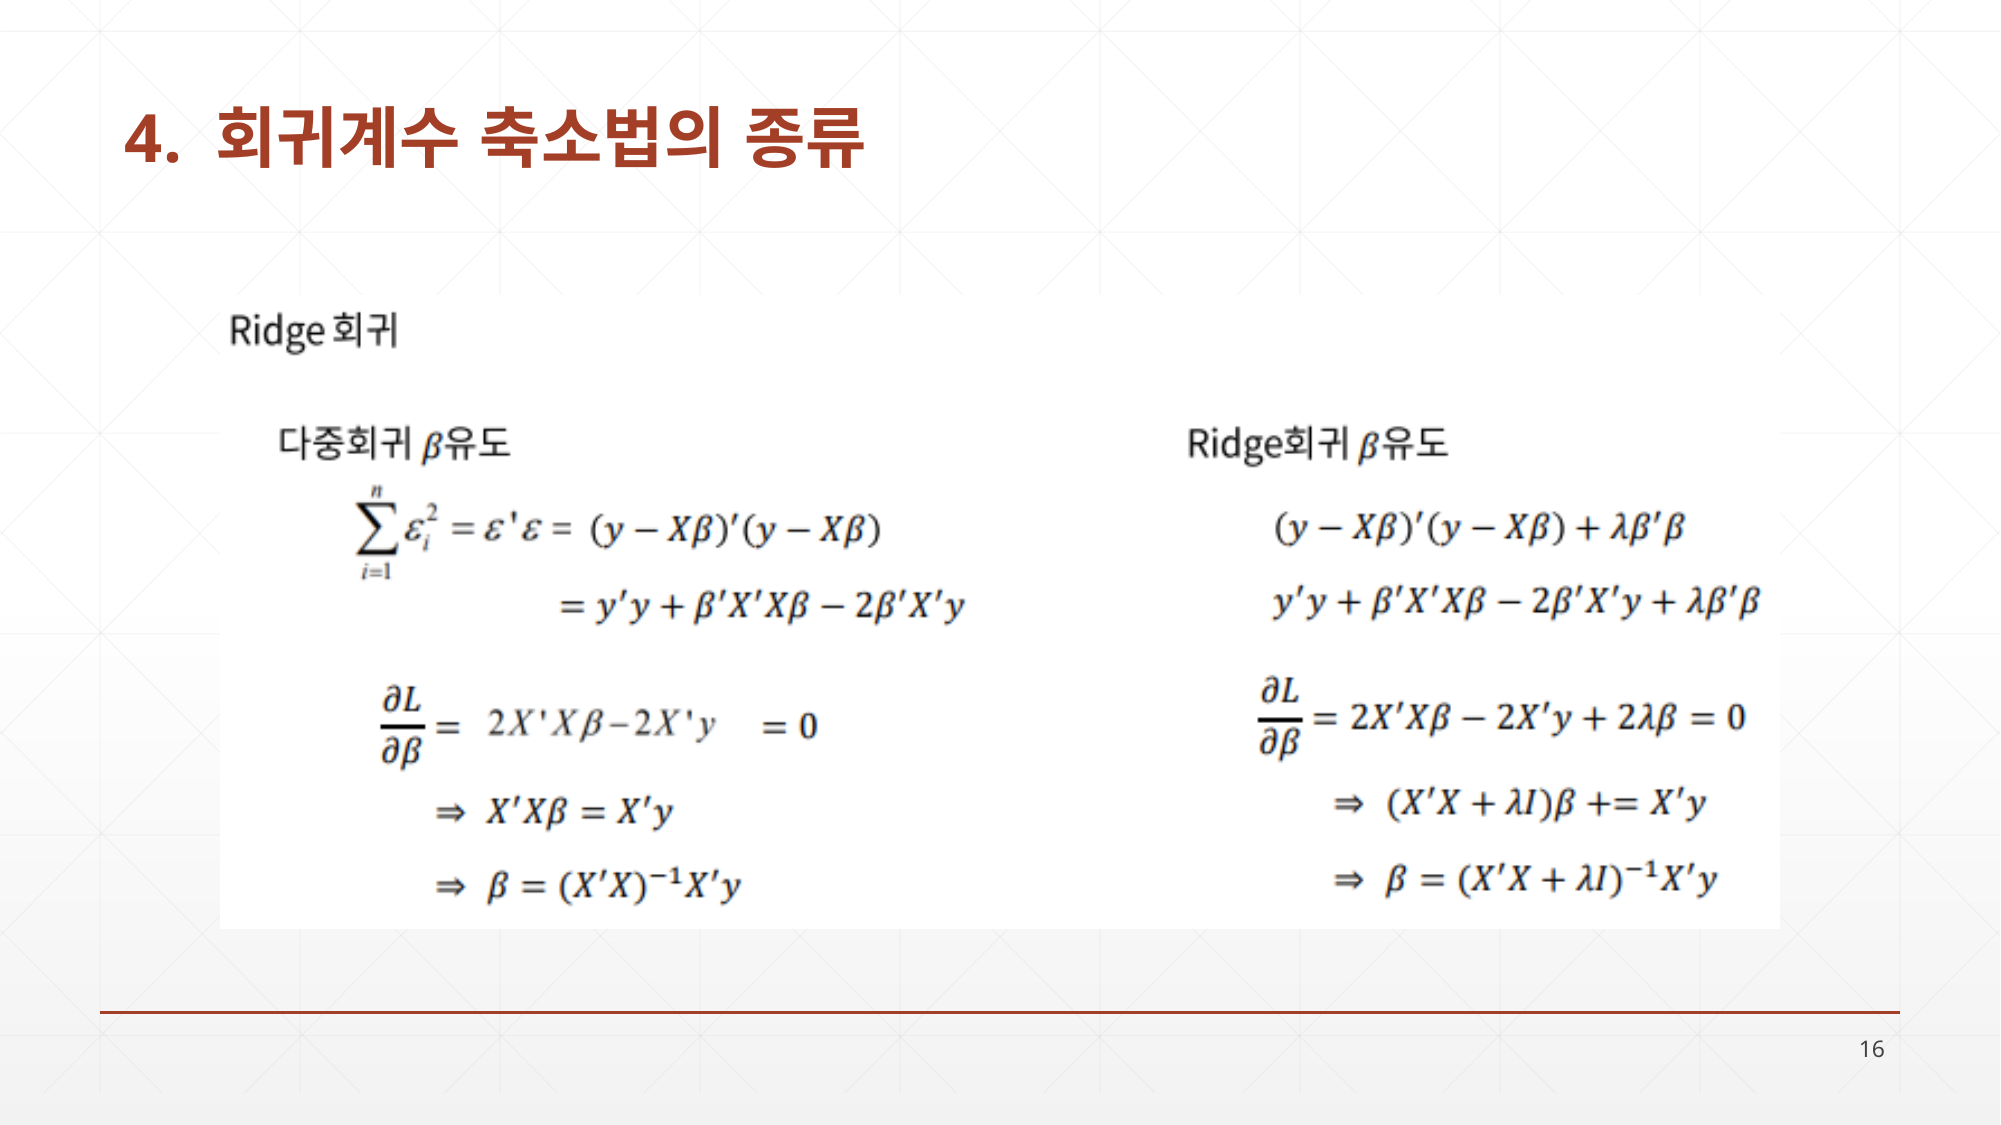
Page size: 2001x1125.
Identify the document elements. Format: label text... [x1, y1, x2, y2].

title 4. 회귀계수 축소법의 종류 [109, 71, 1566, 185]
picture [220, 295, 1780, 929]
slide_number 16 [1749, 1031, 1901, 1069]
